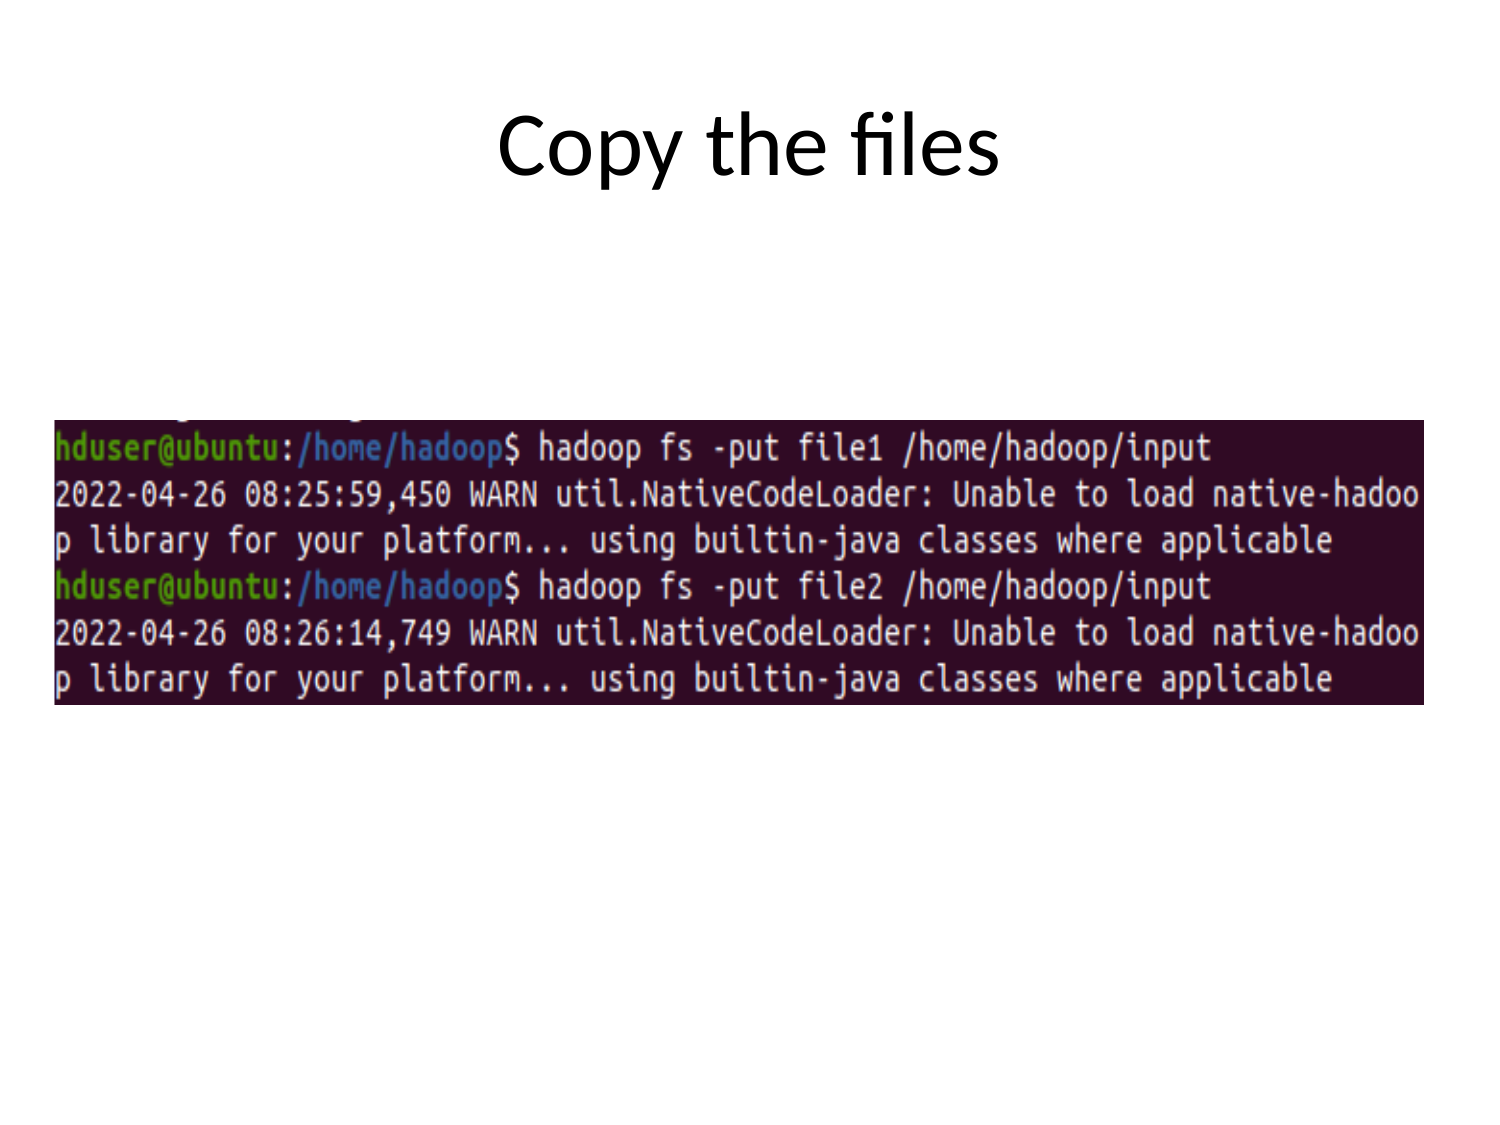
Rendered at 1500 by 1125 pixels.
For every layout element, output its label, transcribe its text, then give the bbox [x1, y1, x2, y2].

title Copy the files [75, 45, 1425, 233]
picture [52, 420, 1424, 705]
